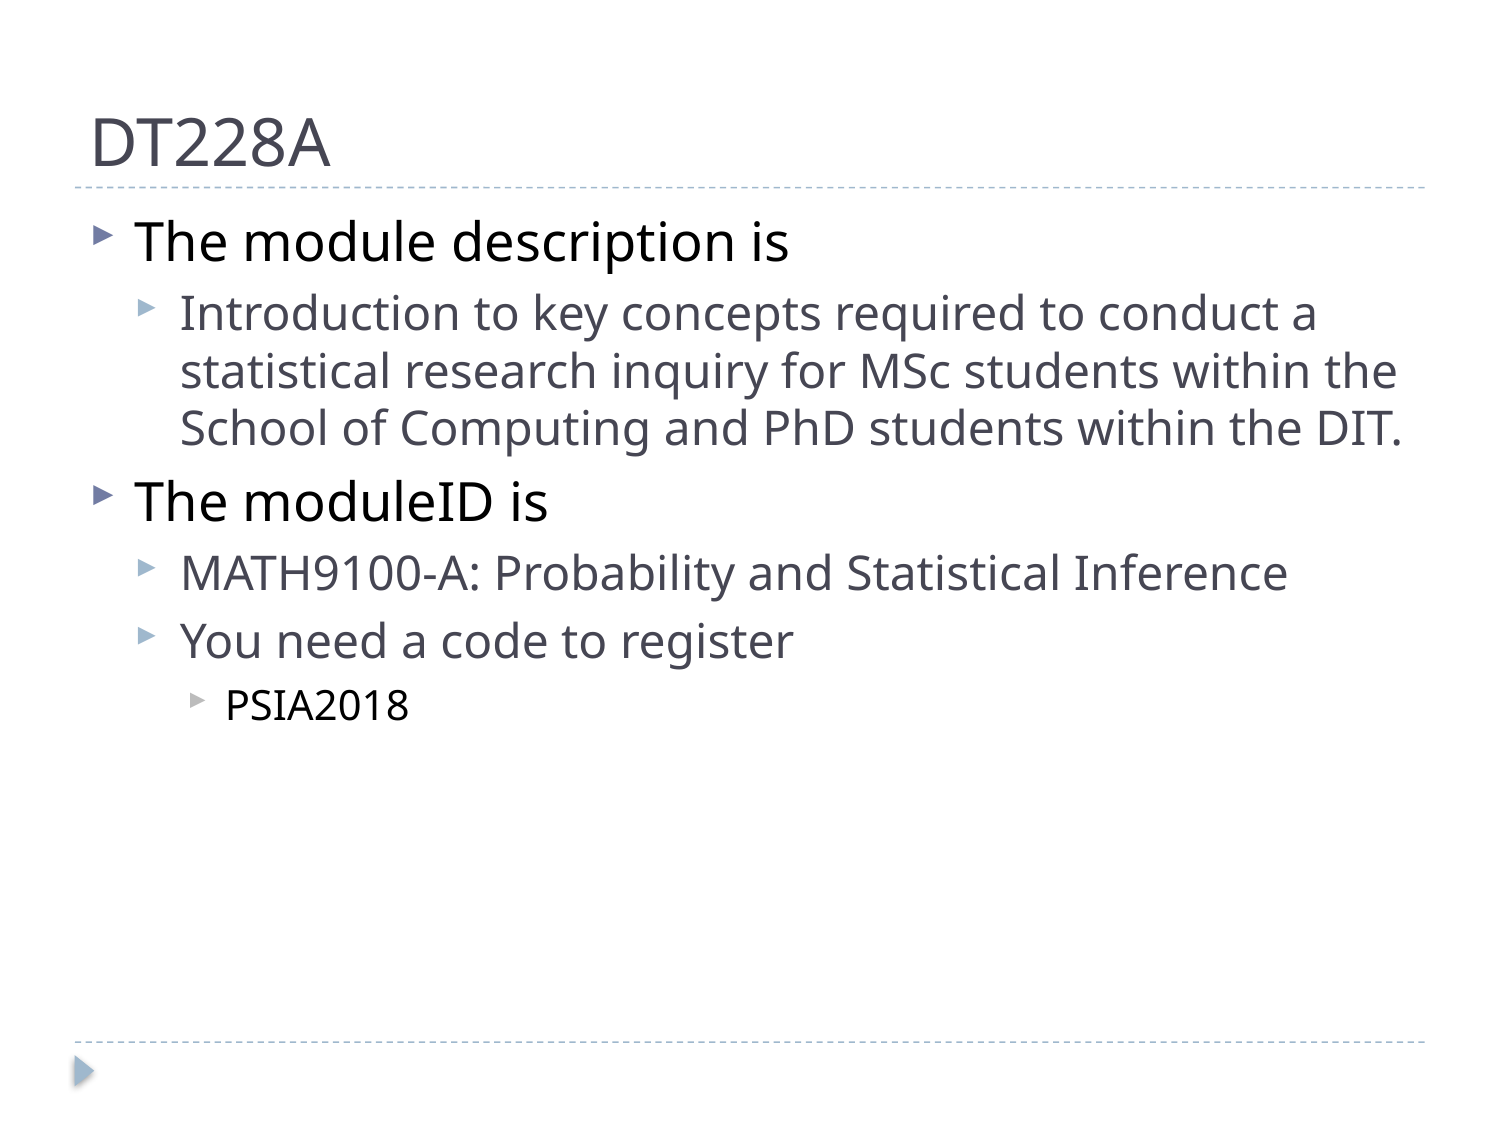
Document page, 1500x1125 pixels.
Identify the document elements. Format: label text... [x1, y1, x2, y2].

title DT228A [75, 24, 1425, 188]
list The module description is Introduction to key concepts required to conduct a statistical research inquiry for MSc students within the School of Computing and PhD students within the DIT. The moduleID is MATH9100-A: Probability and Statistical Inference You need a code to register PSIA2018 [75, 200, 1425, 1010]
